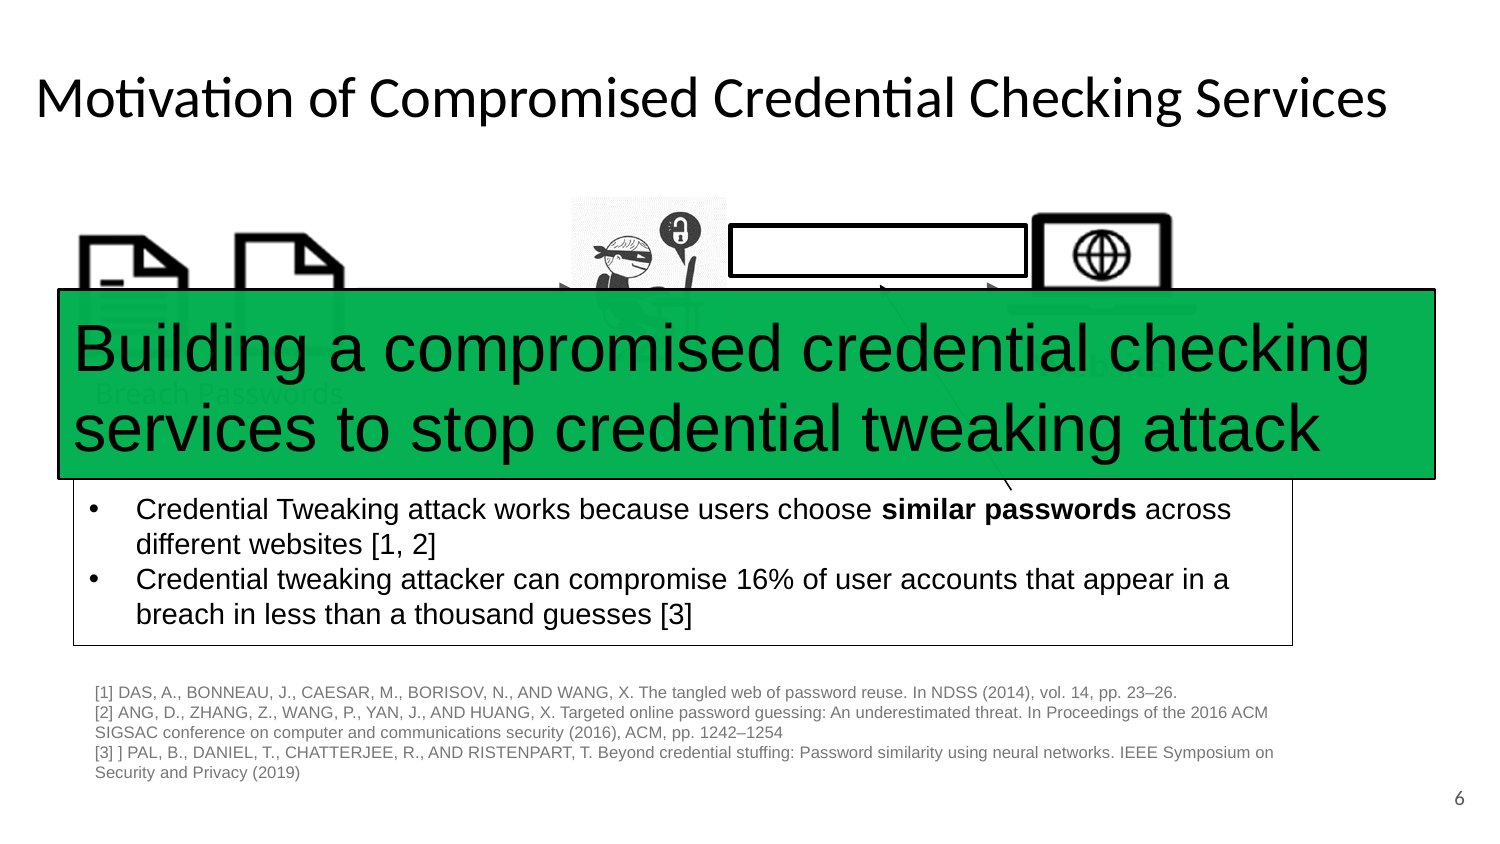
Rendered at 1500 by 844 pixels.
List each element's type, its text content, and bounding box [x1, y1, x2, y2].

picture [571, 196, 727, 381]
text_box Motivation of Compromised Credential Checking Services [20, 43, 1435, 138]
picture [999, 175, 1210, 402]
picture [50, 188, 358, 389]
text_box Credential Tweaking attack works because users choose similar passwords across different websites [1, 2] Credential tweaking attacker can compromise 16% of user accounts that appear in a breach in less than a thousand guesses [3] [73, 480, 1293, 646]
text_box Building a compromised credential checking services to stop credential tweaking attack [1016, 289, 1435, 480]
text_box [731, 223, 994, 278]
slide_number 6 [1389, 764, 1480, 830]
text_box Building a compromised credential checking services to stop credential tweaking attack [58, 296, 874, 480]
text_box [1] DAS, A., BONNEAU, J., CAESAR, M., BORISOV, N., AND WANG, X. The tangled web of password reuse. In NDSS (2014), vol. 14, pp. 23–26. [2] ANG, D., ZHANG, Z., WANG, P., YAN, J., AND HUANG, X. Targeted online password guessing: An underestimated threat. In Proceedings of the 2016 ACM SIGSAC conference on computer and communications security (2016), ACM, pp. 1242–1254 [3] ] PAL, B., DANIEL, T., CHATTERJEE, R., AND RISTENPART, T. Beyond credential stuffing: Password similarity using neural networks. IEEE Symposium on Security and Privacy (2019) [79, 666, 1299, 797]
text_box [879, 284, 1012, 491]
